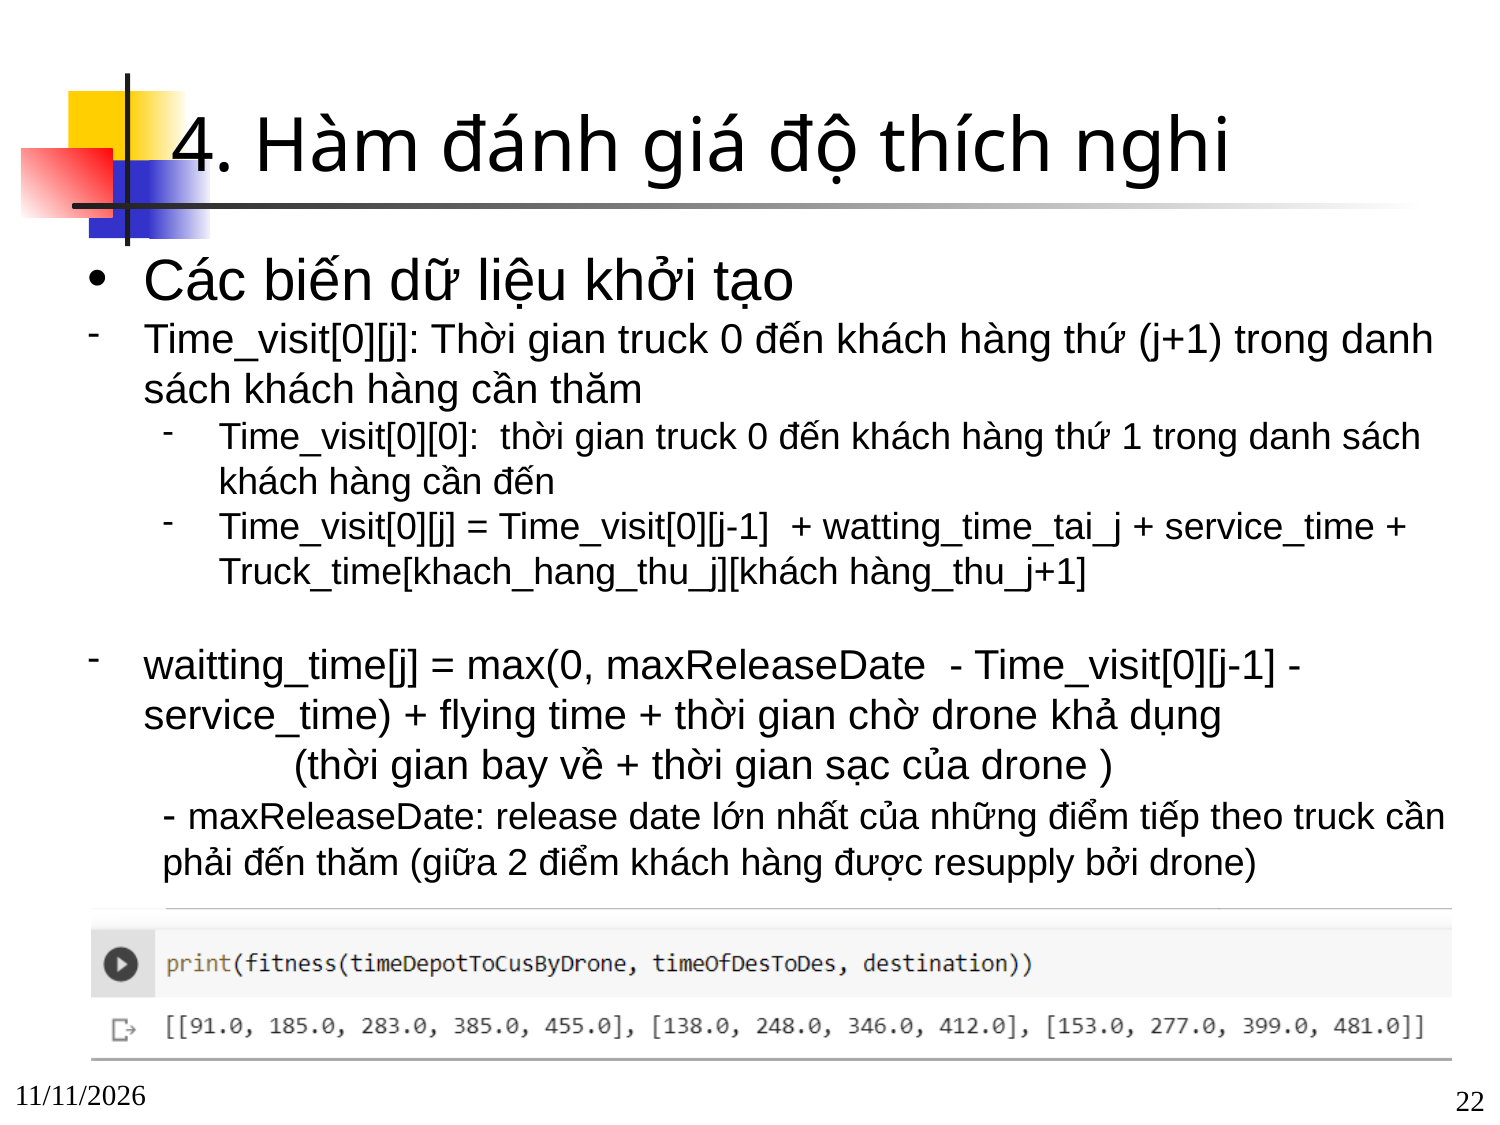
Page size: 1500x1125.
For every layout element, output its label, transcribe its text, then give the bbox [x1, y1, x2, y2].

text_box Các biến dữ liệu khởi tạo Time_visit[0][j]: Thời gian truck 0 đến khách hàng thứ (j+1) trong danh sách khách hàng cần thăm Time_visit[0][0]: thời gian truck 0 đến khách hàng thứ 1 trong danh sách khách hàng cần đến Time_visit[0][j] = Time_visit[0][j-1] + watting_time_tai_j + service_time + Truck_time[khach_hang_thu_j][khách hàng_thu_j+1] waitting_time[j] = max(0, maxReleaseDate - Time_visit[0][j-1] -service_time) + flying time + thời gian chờ drone khả dụng (thời gian bay về + thời gian sạc của drone ) - maxReleaseDate: release date lớn nhất của những điểm tiếp theo truck cần phải đến thăm (giữa 2 điểm khách hàng được resupply bởi drone) [72, 234, 1469, 1003]
text_box 22 [1187, 1050, 1500, 1125]
text_box 4. Hàm đánh giá độ thích nghi [156, 28, 1428, 194]
picture [91, 908, 1453, 1061]
text_box 2/21/2023 [0, 1043, 313, 1119]
